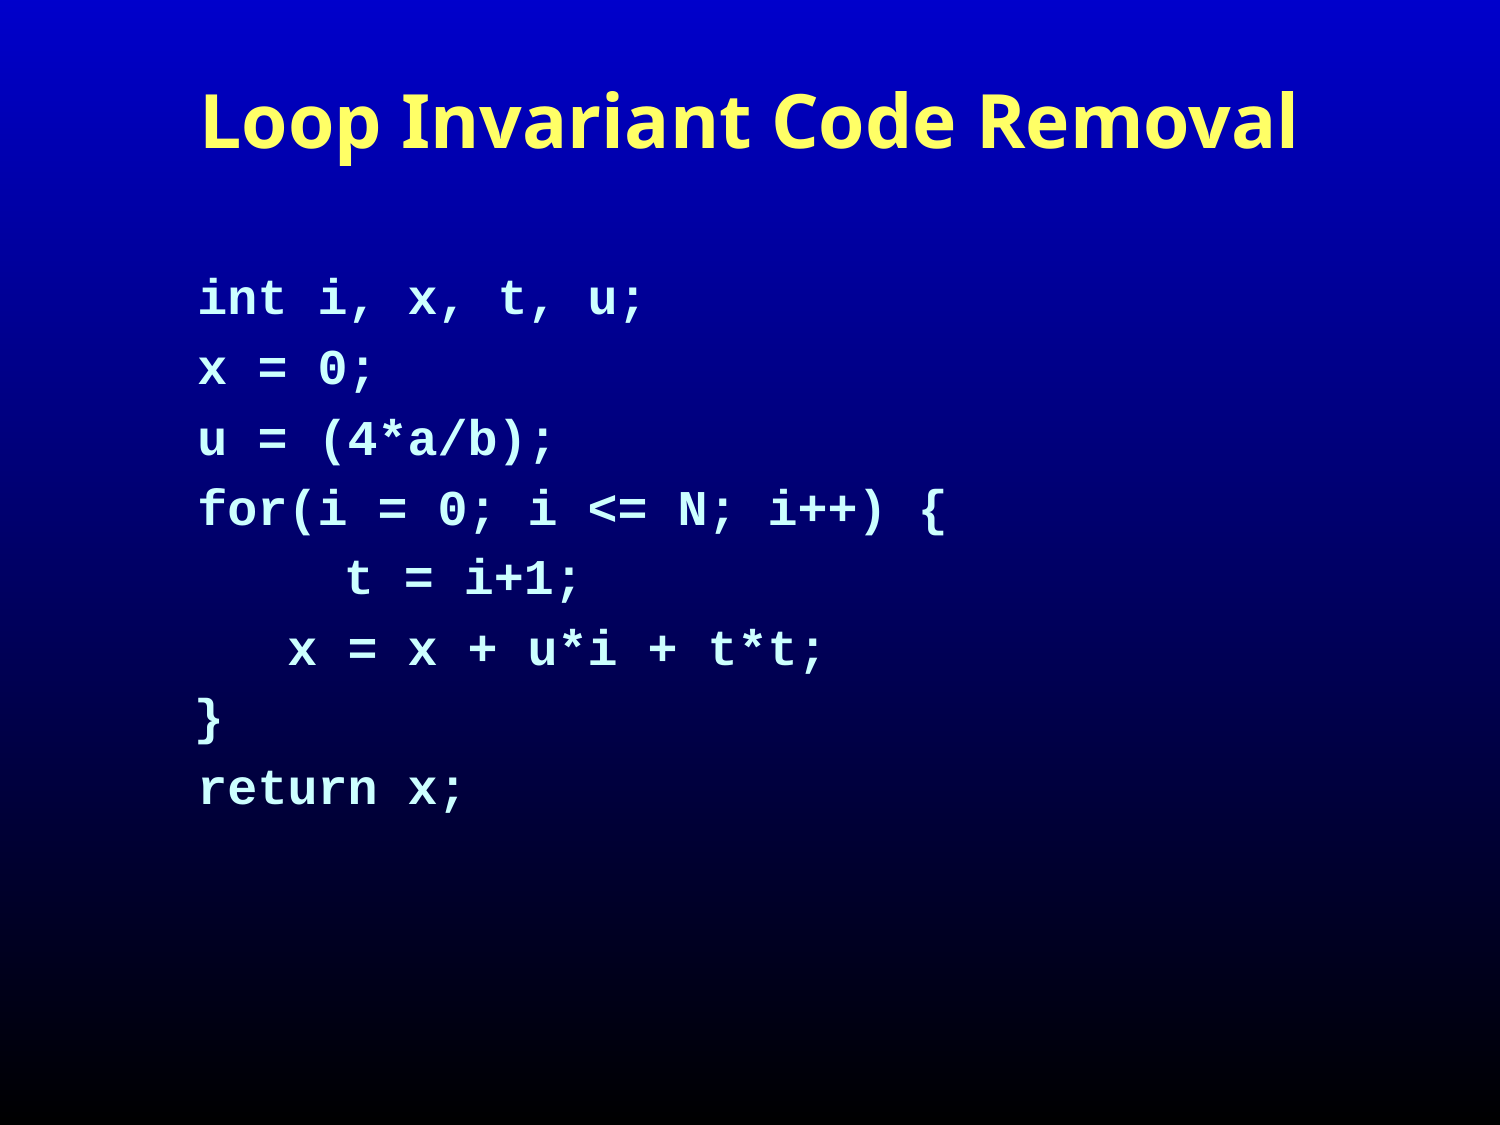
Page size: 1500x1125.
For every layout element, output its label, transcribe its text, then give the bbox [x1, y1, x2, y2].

list int i, x, t, u; x = 0; u = (4*a/b); for(i = 0; i <= N; i++) { t = i+1; x = x + u*i + t*t; } return x; [62, 187, 1451, 1125]
title Loop Invariant Code Removal [62, 24, 1438, 187]
